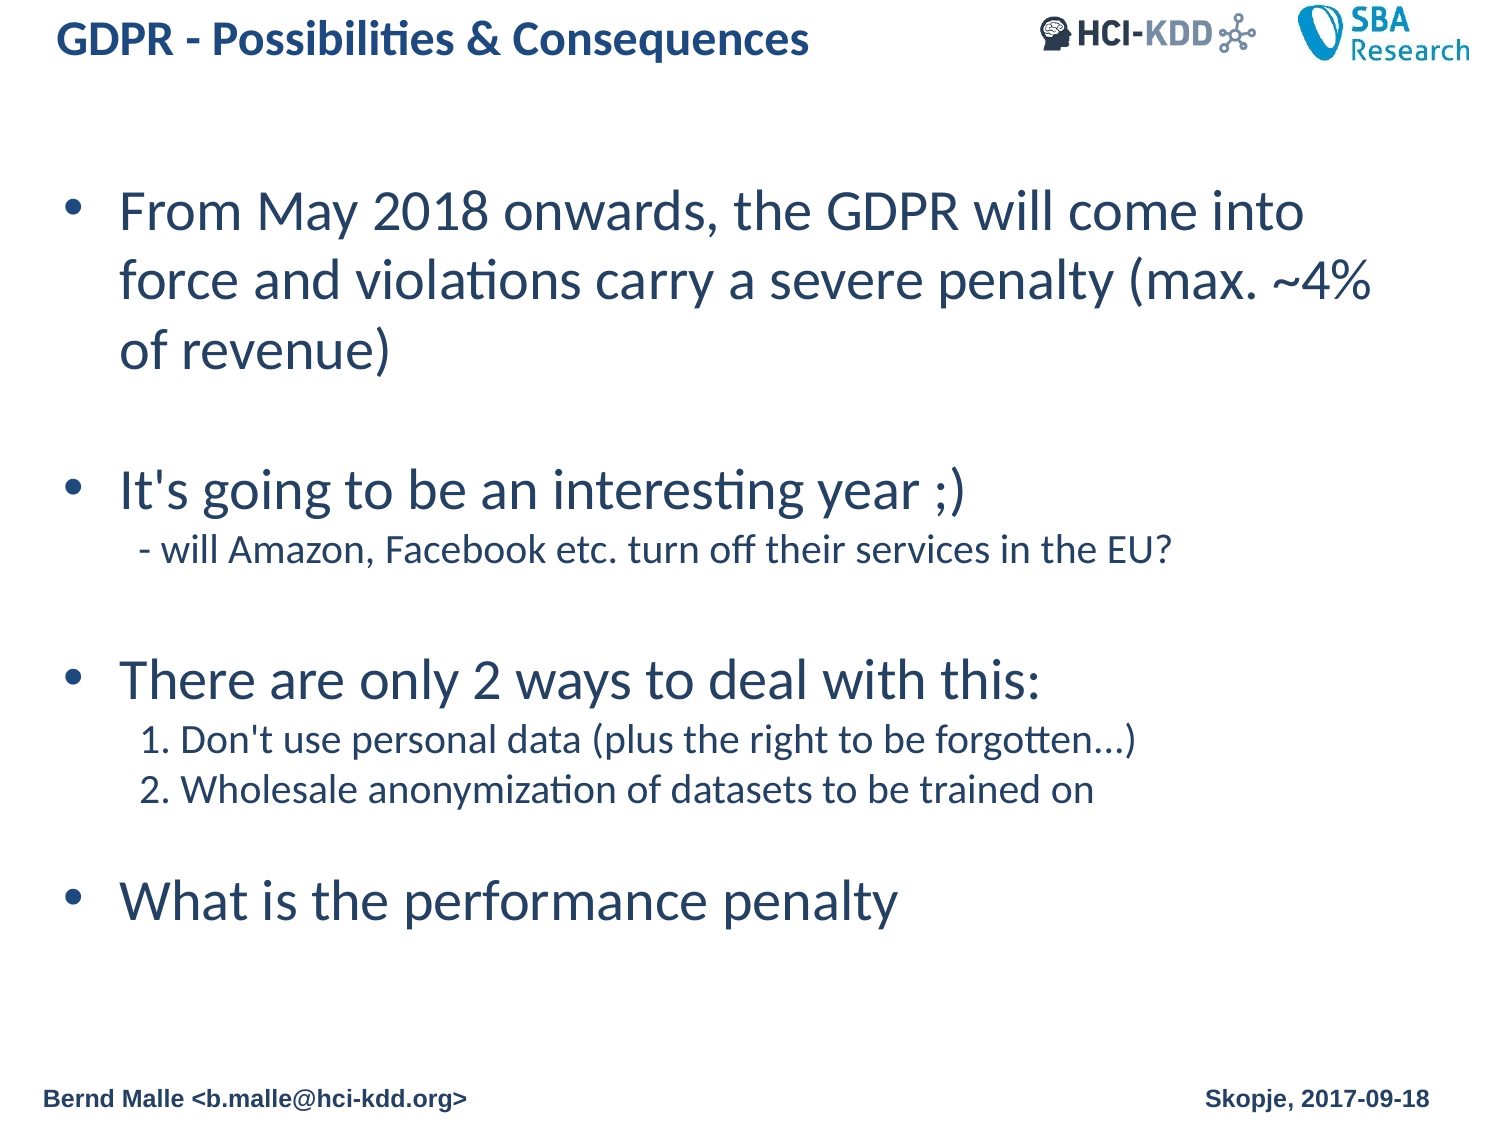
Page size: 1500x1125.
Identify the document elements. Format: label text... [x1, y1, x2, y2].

text_box GDPR - Possibilities & Consequences [41, 0, 1228, 69]
picture [1298, 4, 1469, 61]
picture [1040, 0, 1256, 83]
text_box From May 2018 onwards, the GDPR will come into force and violations carry a severe penalty (max. ~4% of revenue) It's going to be an interesting year ;) - will Amazon, Facebook etc. turn off their services in the EU? There are only 2 ways to deal with this: 1. Don't use personal data (plus the right to be forgotten...) 2. Wholesale anonymization of datasets to be trained on What is the performance penalty [48, 164, 1426, 1014]
